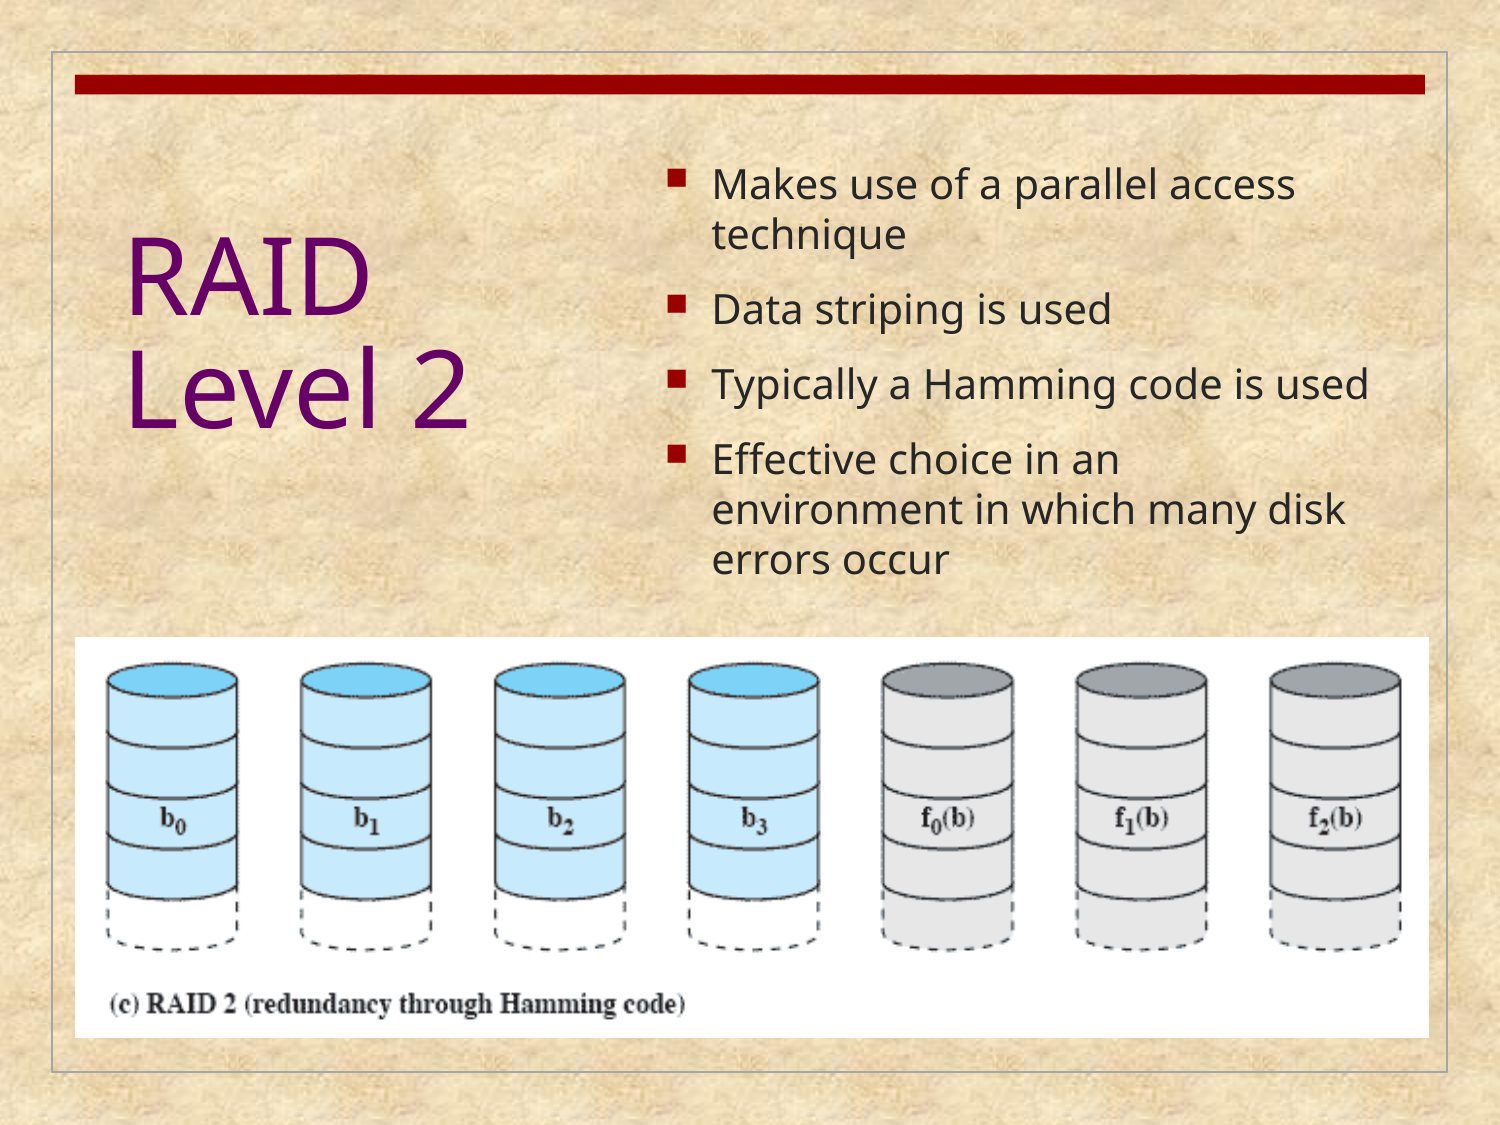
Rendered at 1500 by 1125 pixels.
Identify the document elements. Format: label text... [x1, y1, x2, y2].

picture [0, 0, 1500, 1125]
title RAID Level 2 [108, 224, 650, 450]
list Makes use of a parallel access technique Data striping is used Typically a Hamming code is used Effective choice in an environment in which many disk errors occur [650, 149, 1392, 618]
